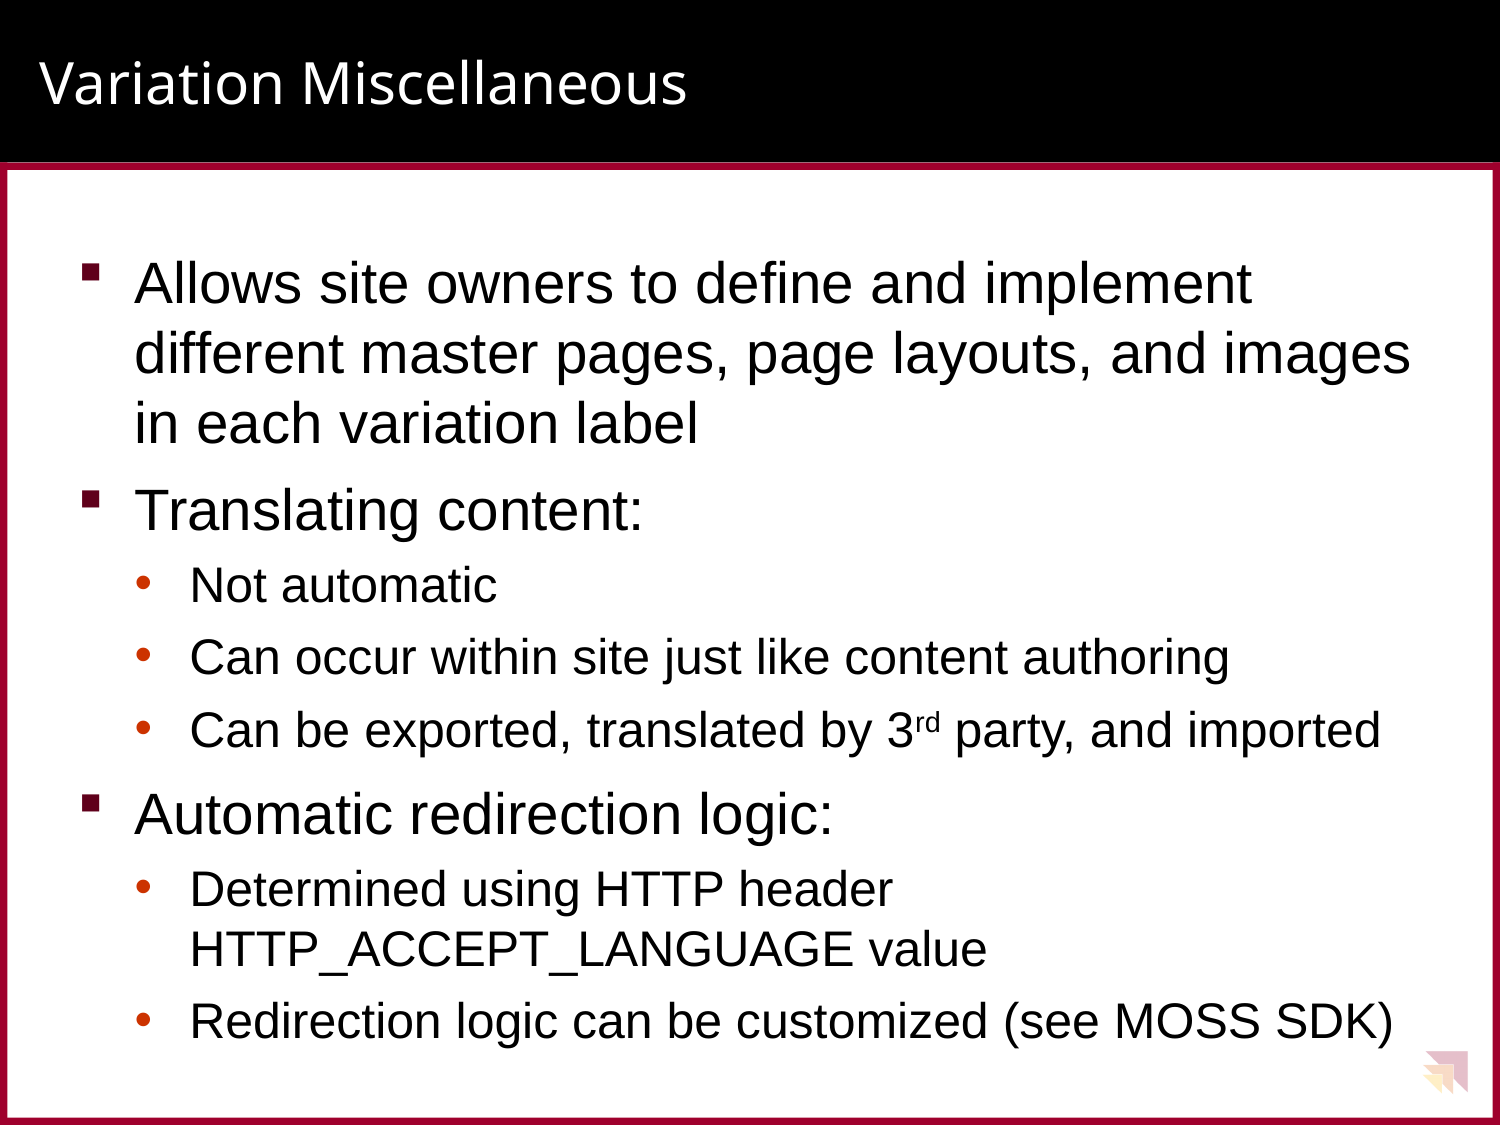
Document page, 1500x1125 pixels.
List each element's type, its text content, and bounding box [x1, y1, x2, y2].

title Variation Miscellaneous [24, 12, 1438, 150]
list Allows site owners to define and implement different master pages, page layouts, and images in each variation label Translating content: Not automatic Can occur within site just like content authoring Can be exported, translated by 3rd party, and imported Automatic redirection logic: Determined using HTTP header HTTP_ACCEPT_LANGUAGE value Redirection logic can be customized (see MOSS SDK) [62, 237, 1438, 1088]
